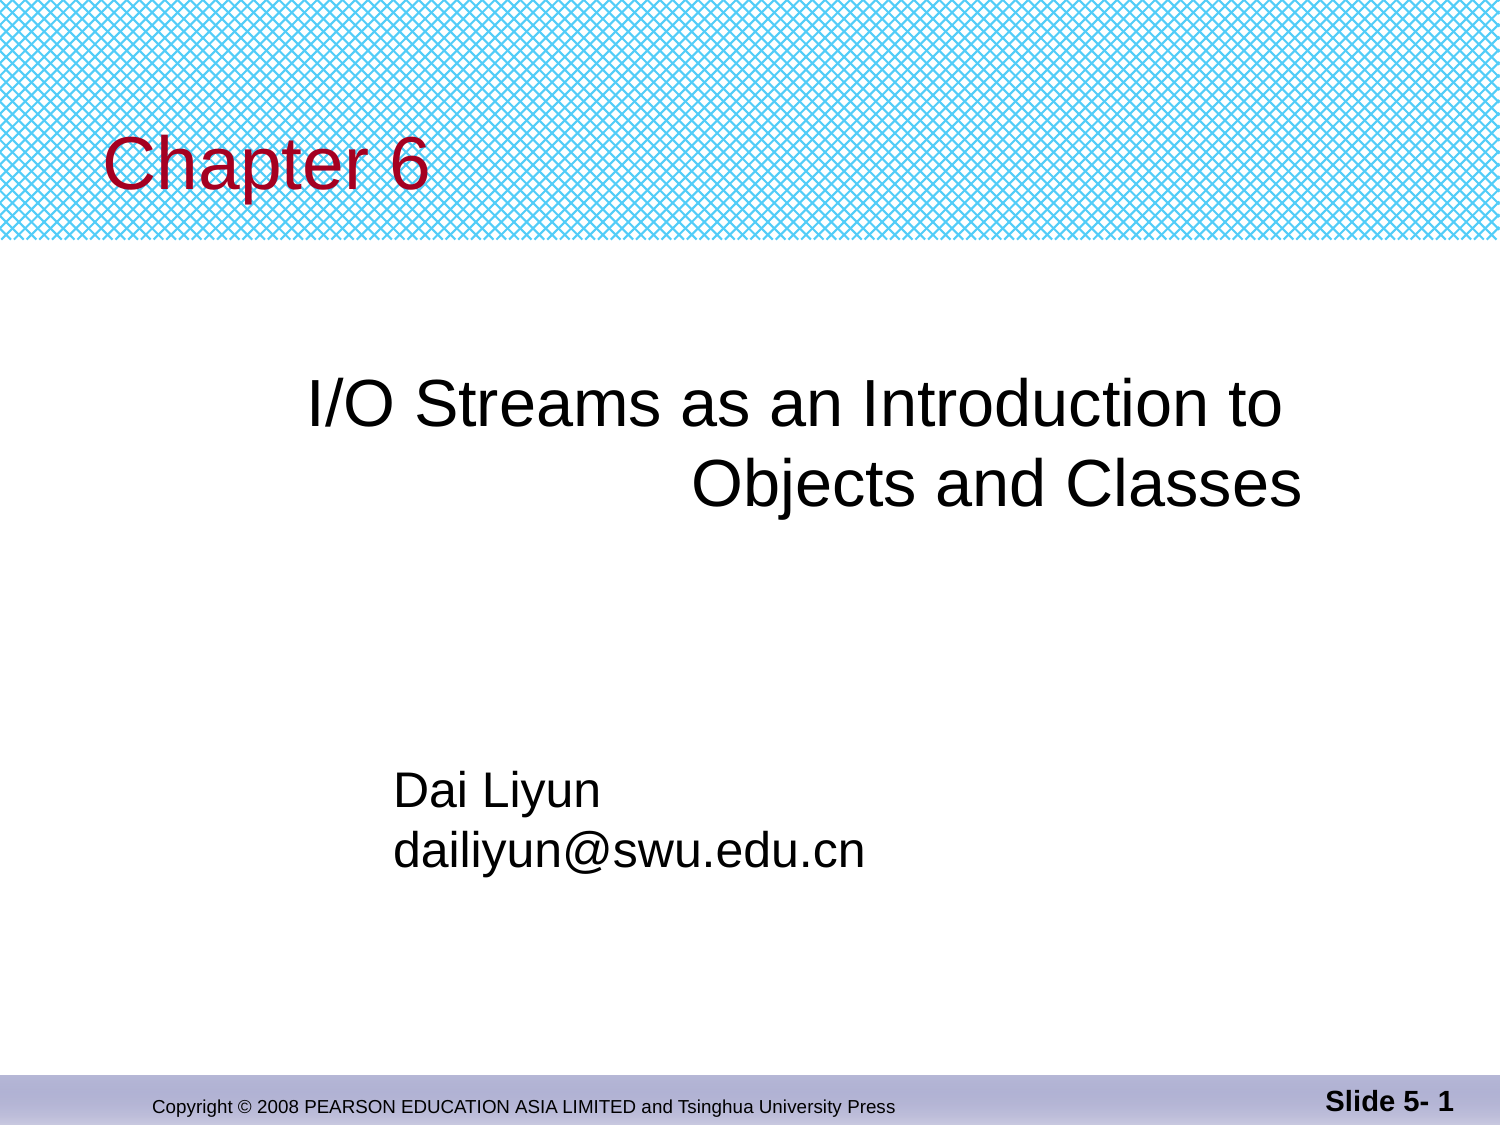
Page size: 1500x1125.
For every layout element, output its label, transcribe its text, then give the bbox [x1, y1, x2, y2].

text_box I/O Streams as an Introduction to Objects and Classes [291, 352, 1318, 608]
title Chapter 6 [87, 49, 1450, 213]
slide_number Slide 5- 1 [1156, 1050, 1469, 1125]
text_box Dai Liyun dailiyun@swu.edu.cn [378, 749, 881, 885]
